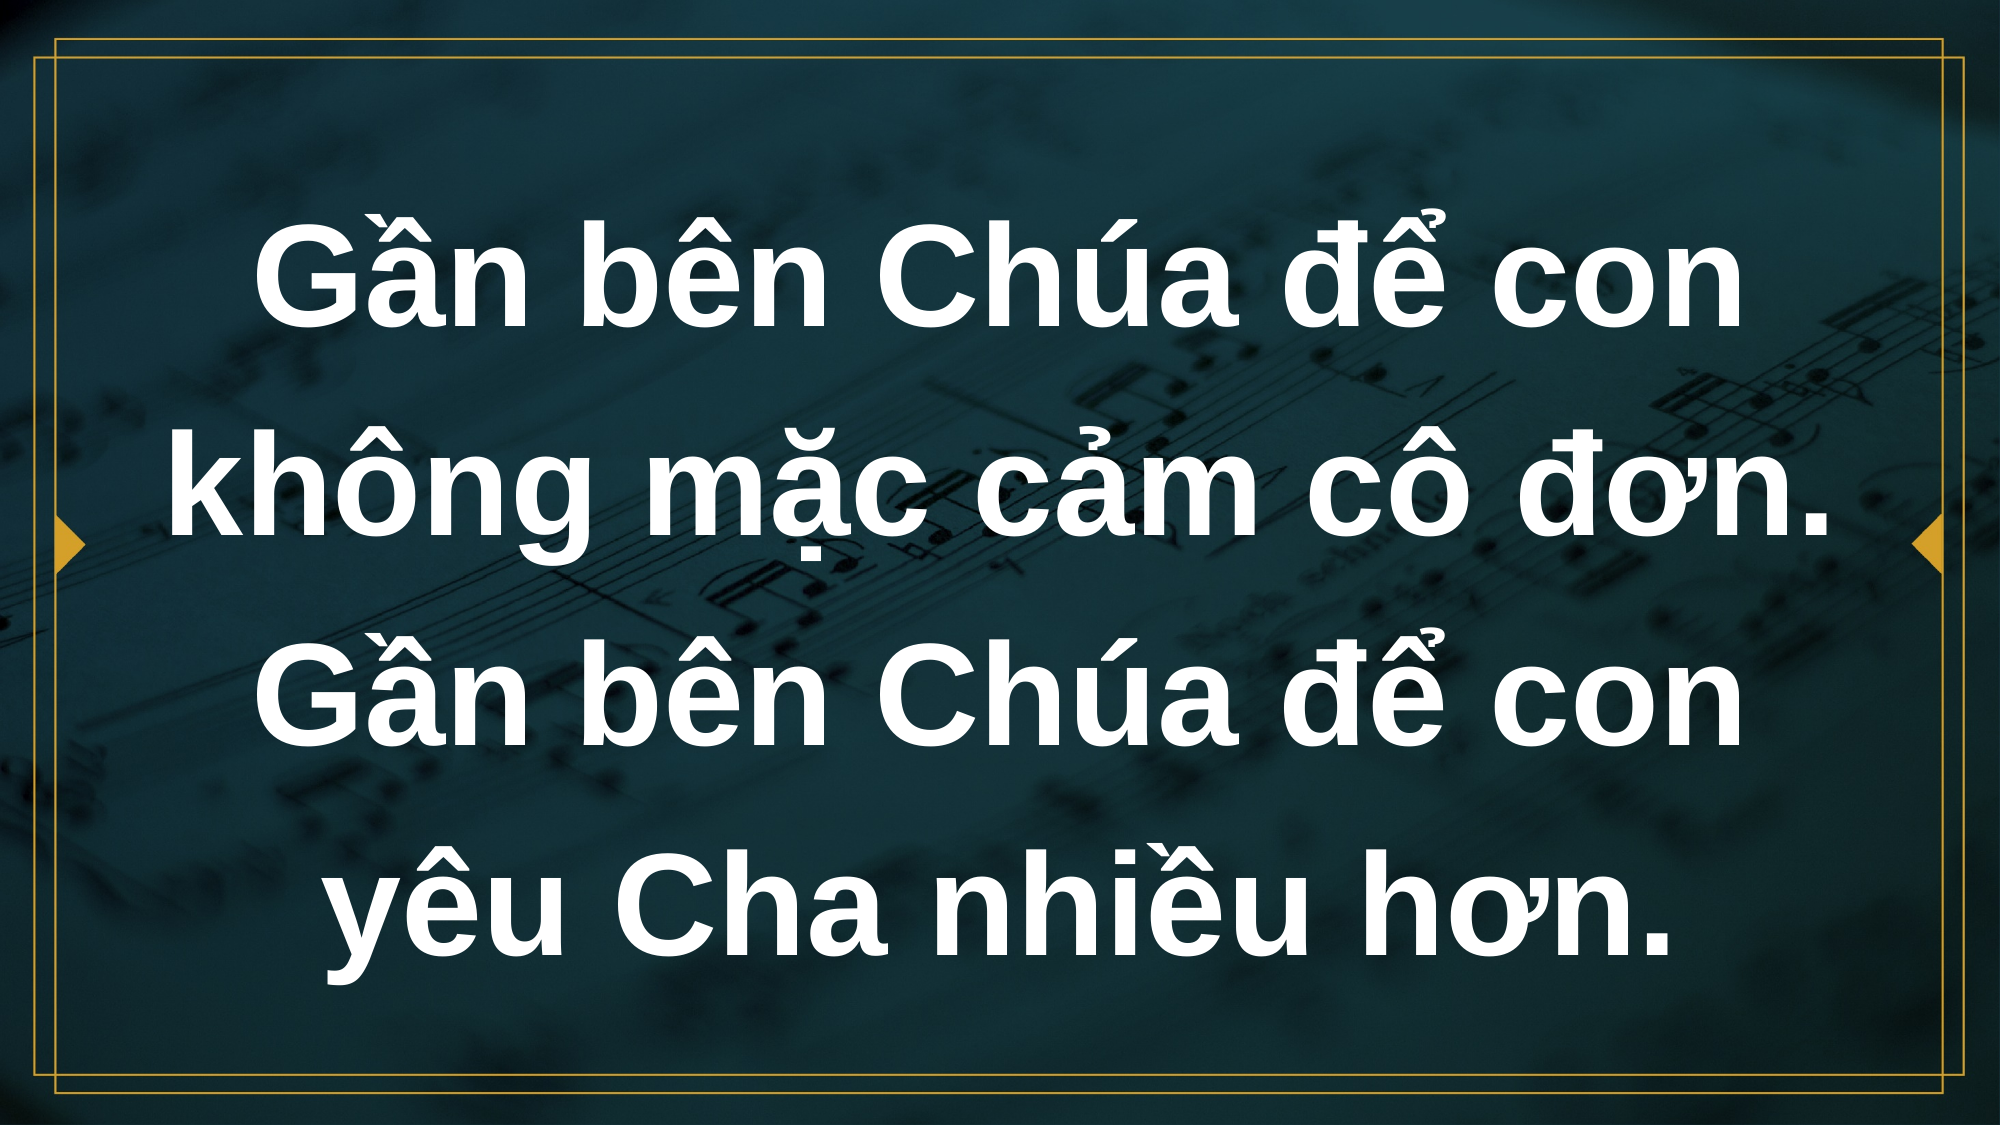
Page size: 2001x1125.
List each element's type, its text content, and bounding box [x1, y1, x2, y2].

title Gần bên Chúa để con không mặc cảm cô đơn. Gần bên Chúa để con yêu Cha nhiều hơn. [55, 53, 1945, 1077]
picture [0, 0, 2000, 1125]
